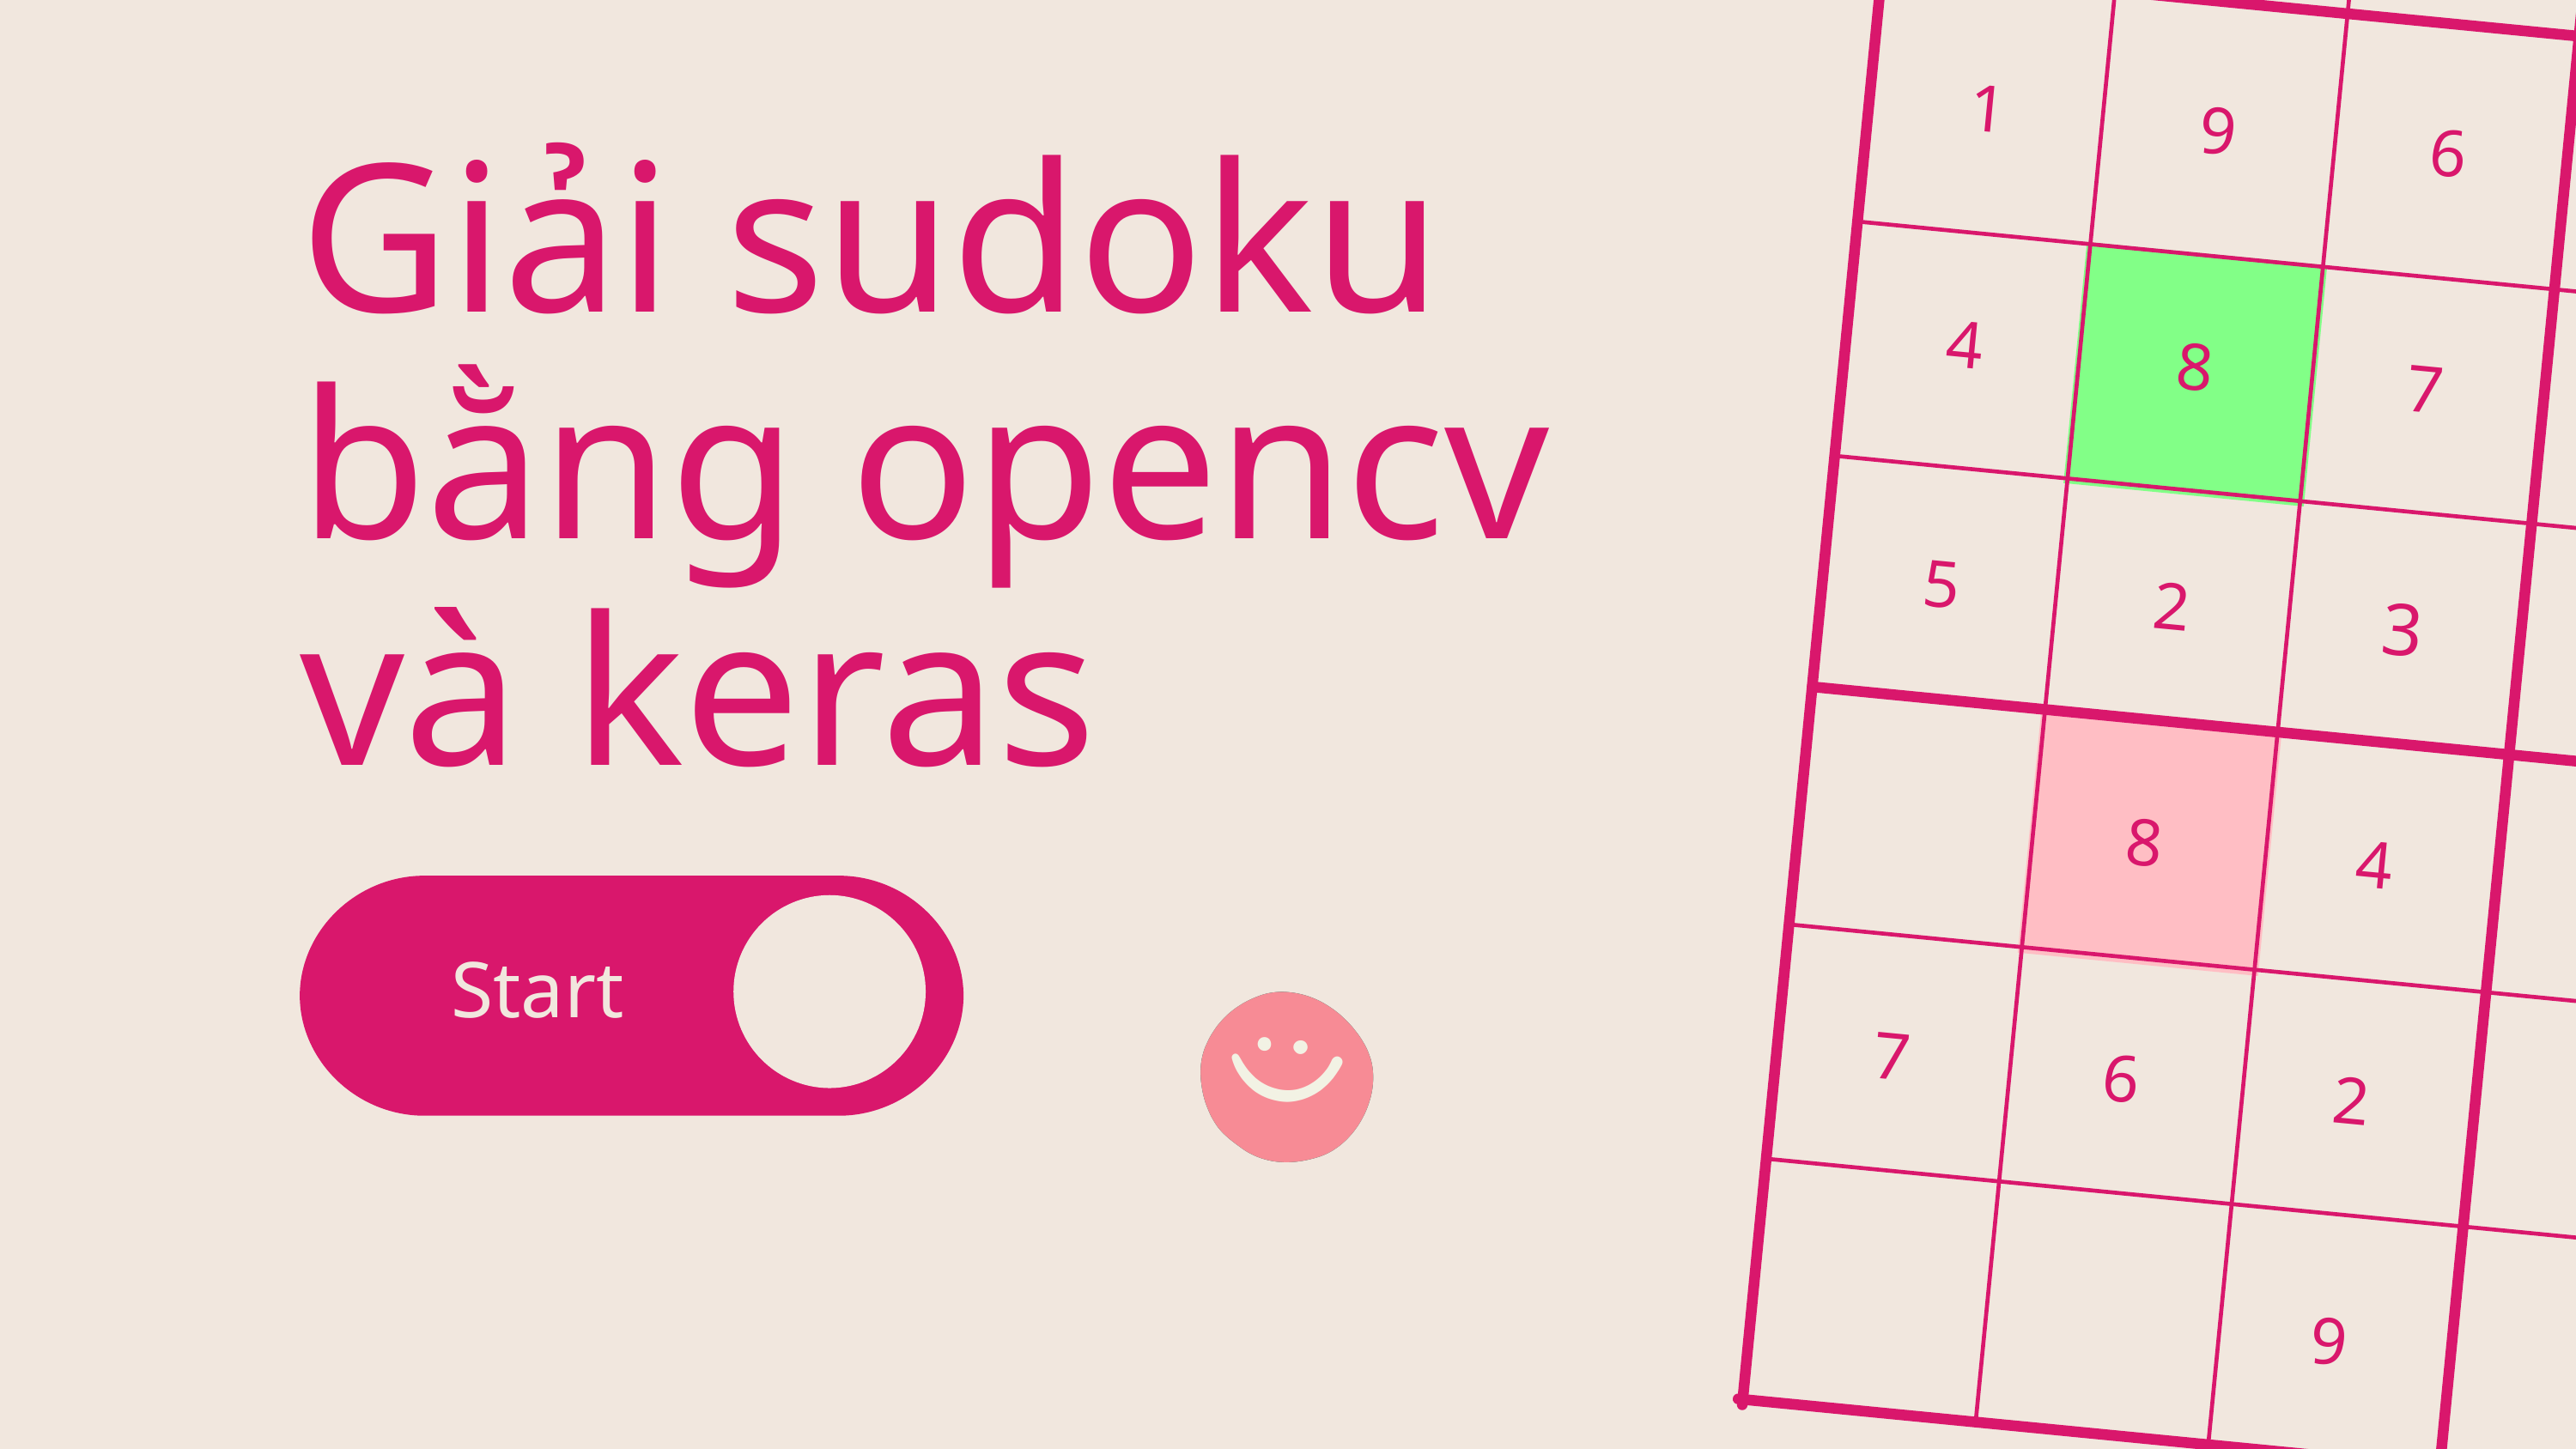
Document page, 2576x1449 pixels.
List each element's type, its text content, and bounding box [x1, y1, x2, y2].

text_box 6 [2041, 1043, 2202, 1123]
text_box 4 [1883, 309, 2046, 389]
text_box 2 [2271, 1065, 2432, 1145]
text_box 8 [2114, 331, 2275, 411]
text_box 8 [2064, 806, 2225, 886]
text_box Giải sudoku bằng opencv và keras [300, 125, 1679, 807]
text_box 5 [1861, 549, 2023, 628]
picture [1200, 991, 1376, 1163]
text_box 4 [2294, 828, 2455, 909]
text_box 9 [2248, 1305, 2409, 1385]
text_box 2 [2092, 571, 2252, 651]
text_box 7 [2344, 354, 2505, 433]
text_box [2017, 711, 2282, 976]
text_box [2063, 242, 2328, 506]
text_box 3 [2321, 591, 2482, 677]
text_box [299, 875, 964, 1116]
text_box 6 [2367, 117, 2528, 197]
text_box 1 [1906, 72, 2069, 152]
text_box 9 [2137, 94, 2298, 174]
text_box 7 [1810, 1021, 1973, 1100]
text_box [732, 894, 927, 1088]
